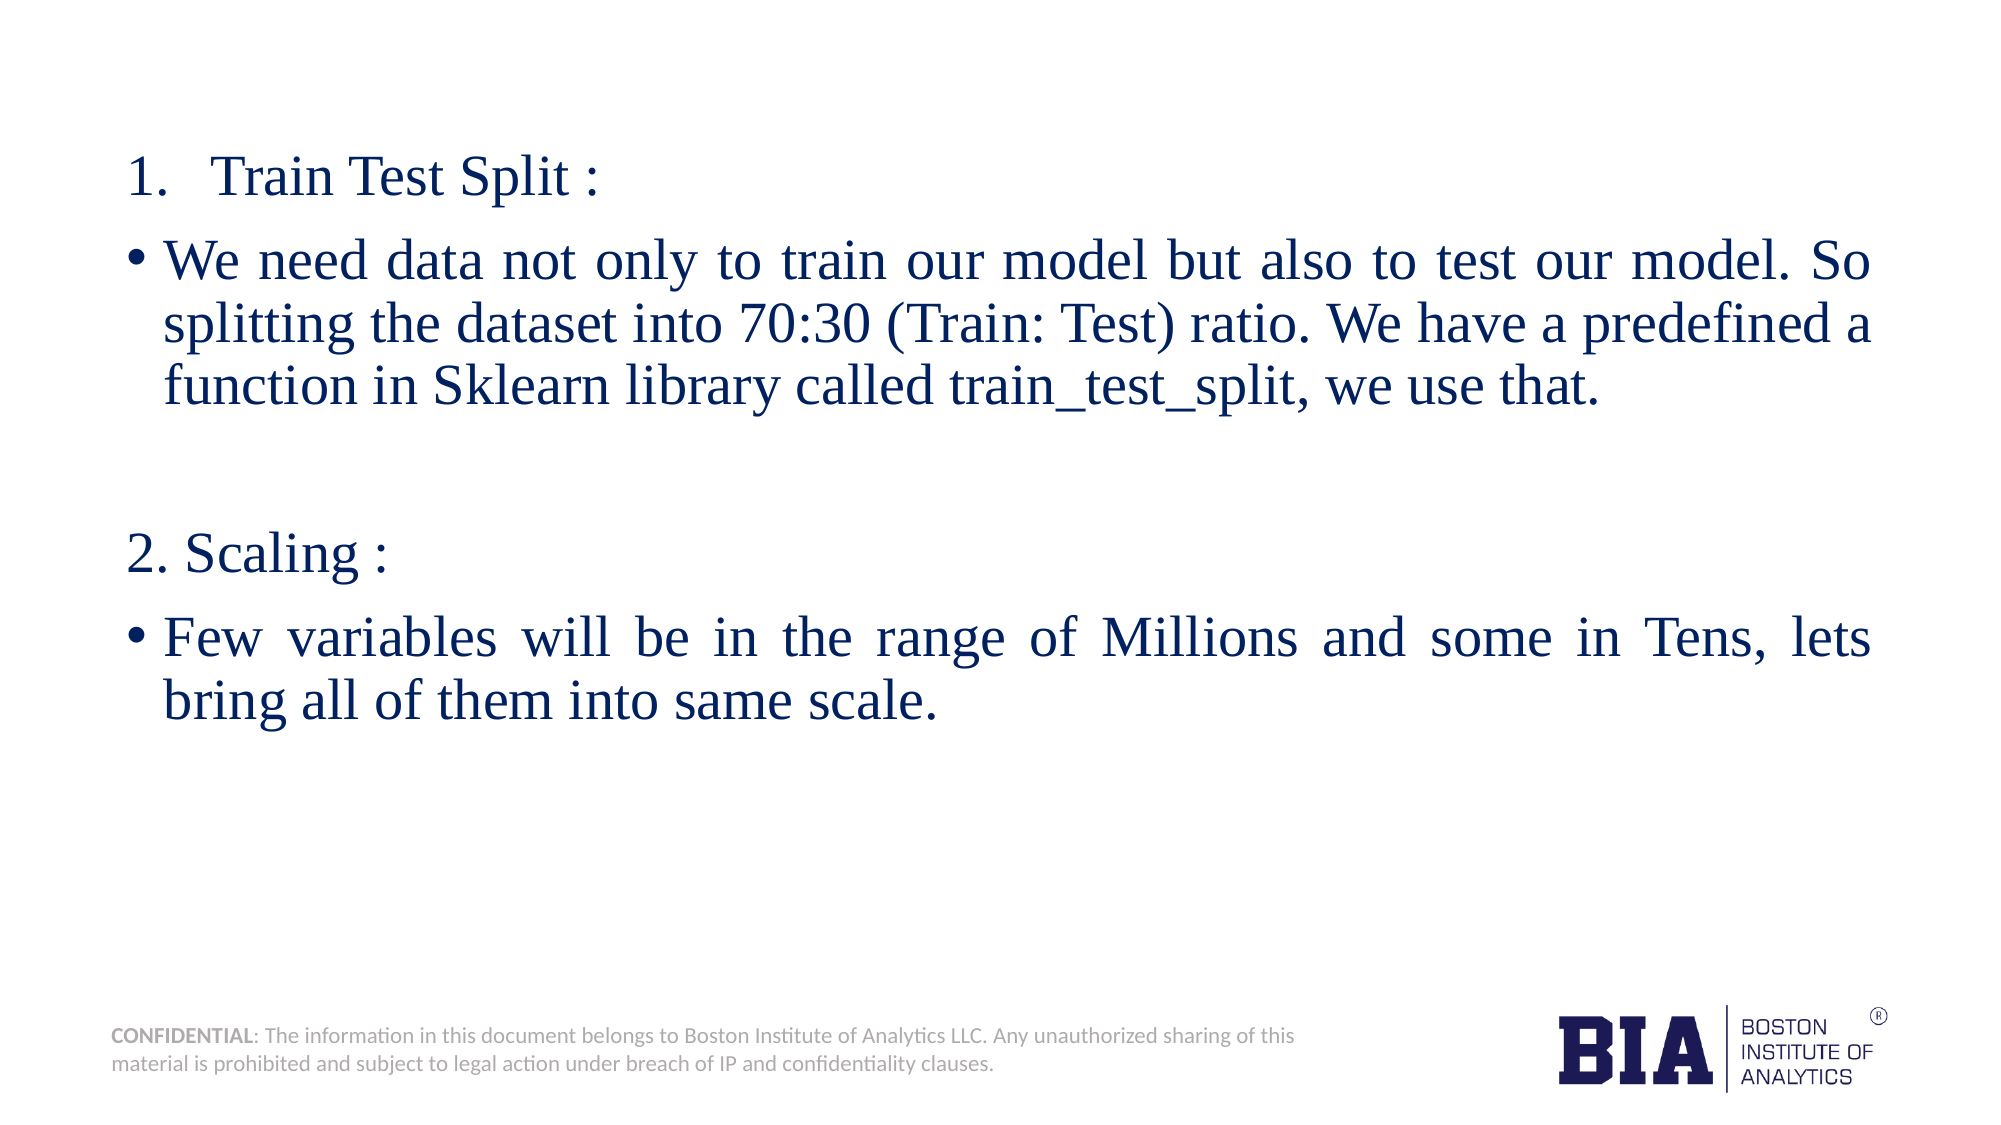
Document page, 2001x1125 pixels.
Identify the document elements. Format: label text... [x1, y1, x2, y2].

picture [1557, 1003, 1889, 1094]
list Train Test Split : We need data not only to train our model but also to test our model. So splitting the dataset into 70:30 (Train: Test) ratio. We have a predefined a function in Sklearn library called train_test_split, we use that. 2. Scaling : Few variables will be in the range of Millions and some in Tens, lets bring all of them into same scale. [111, 137, 1889, 997]
